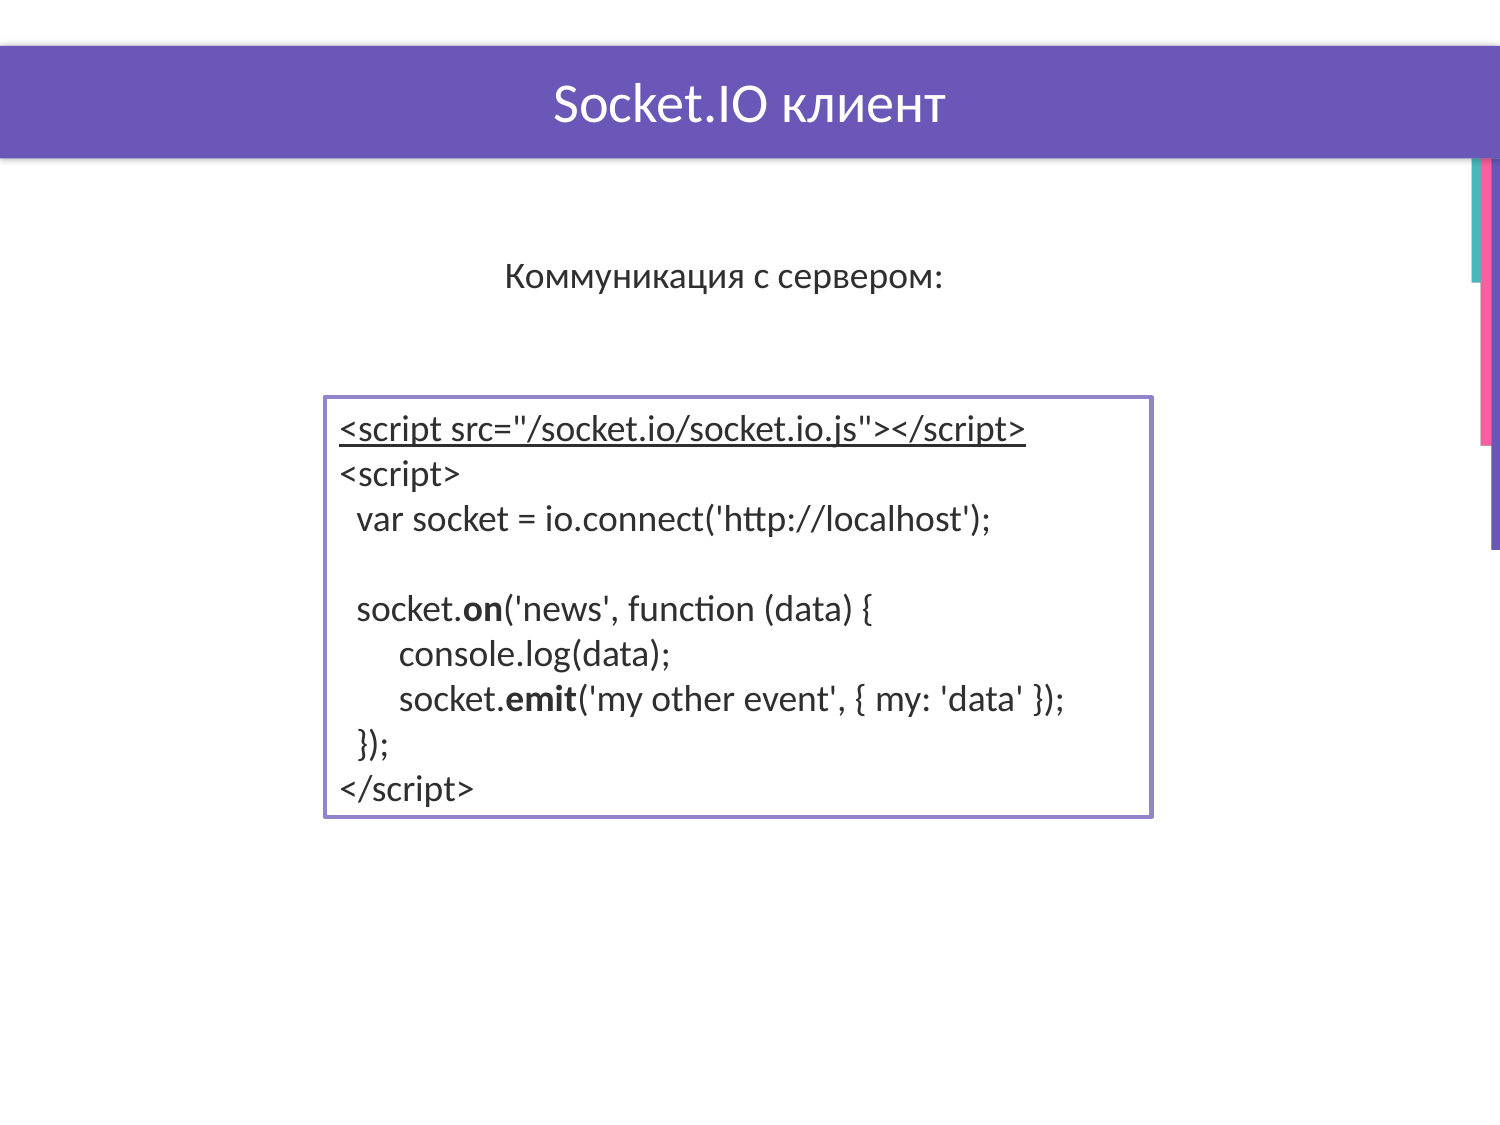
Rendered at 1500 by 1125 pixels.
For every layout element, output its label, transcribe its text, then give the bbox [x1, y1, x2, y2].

text_box <script src="/socket.io/socket.io.js"></script> <script> var socket = io.connect('http://localhost'); socket.on('news', function (data) { console.log(data); socket.emit('my other event', { my: 'data' }); }); </script> [323, 395, 1154, 819]
title Socket.IO клиент [75, 45, 1425, 154]
text_box Коммуникация с сервером: [490, 243, 999, 304]
picture [1472, 159, 1500, 549]
